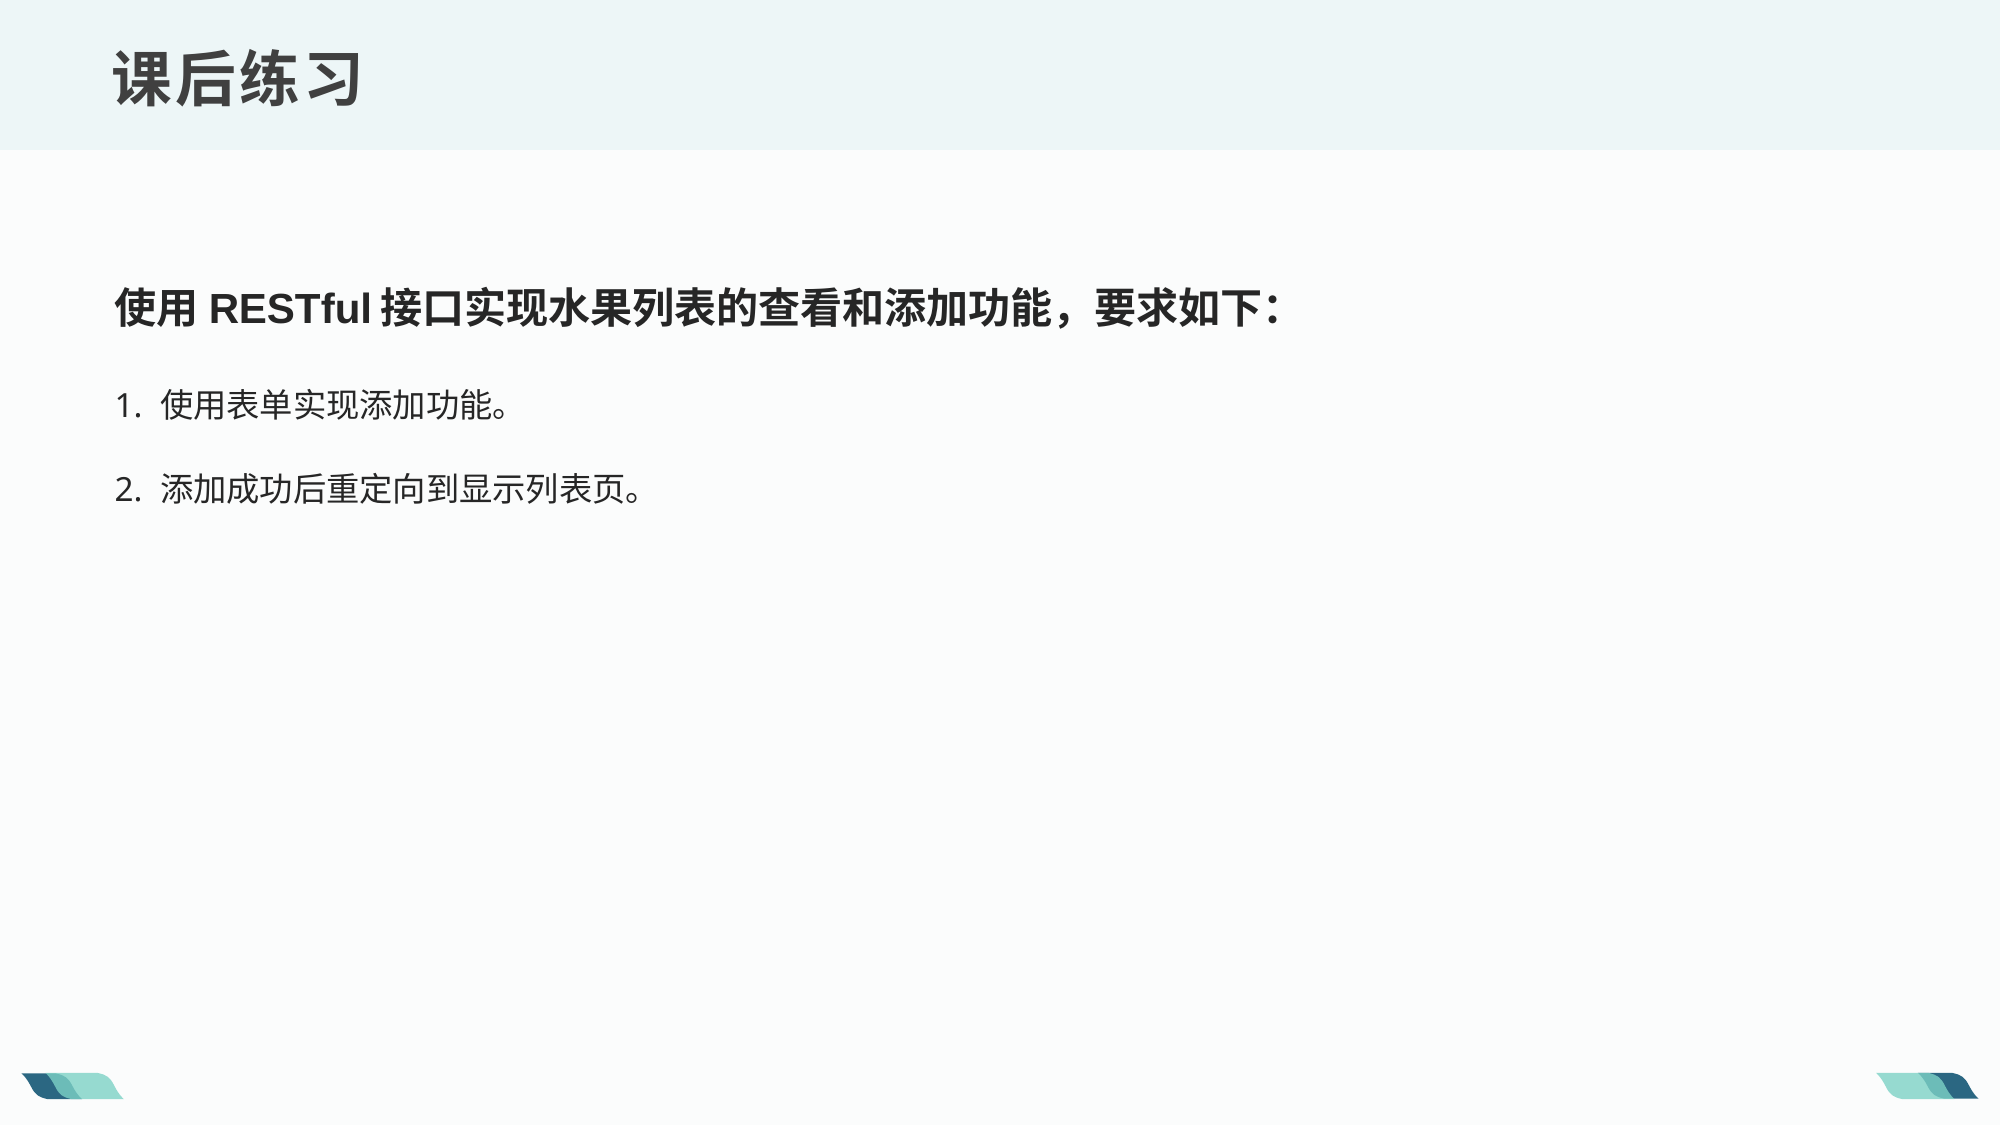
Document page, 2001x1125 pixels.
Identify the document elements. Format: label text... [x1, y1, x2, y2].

text_box 使用RESTful接口实现水果列表的查看和添加功能，要求如下： [99, 267, 1683, 343]
text_box [0, 0, 2000, 151]
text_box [21, 1072, 1979, 1100]
text_box 课后练习 [99, 25, 1901, 125]
text_box 1. 使用表单实现添加功能。 2. 添加成功后重定向到显示列表页。 [99, 357, 1935, 575]
